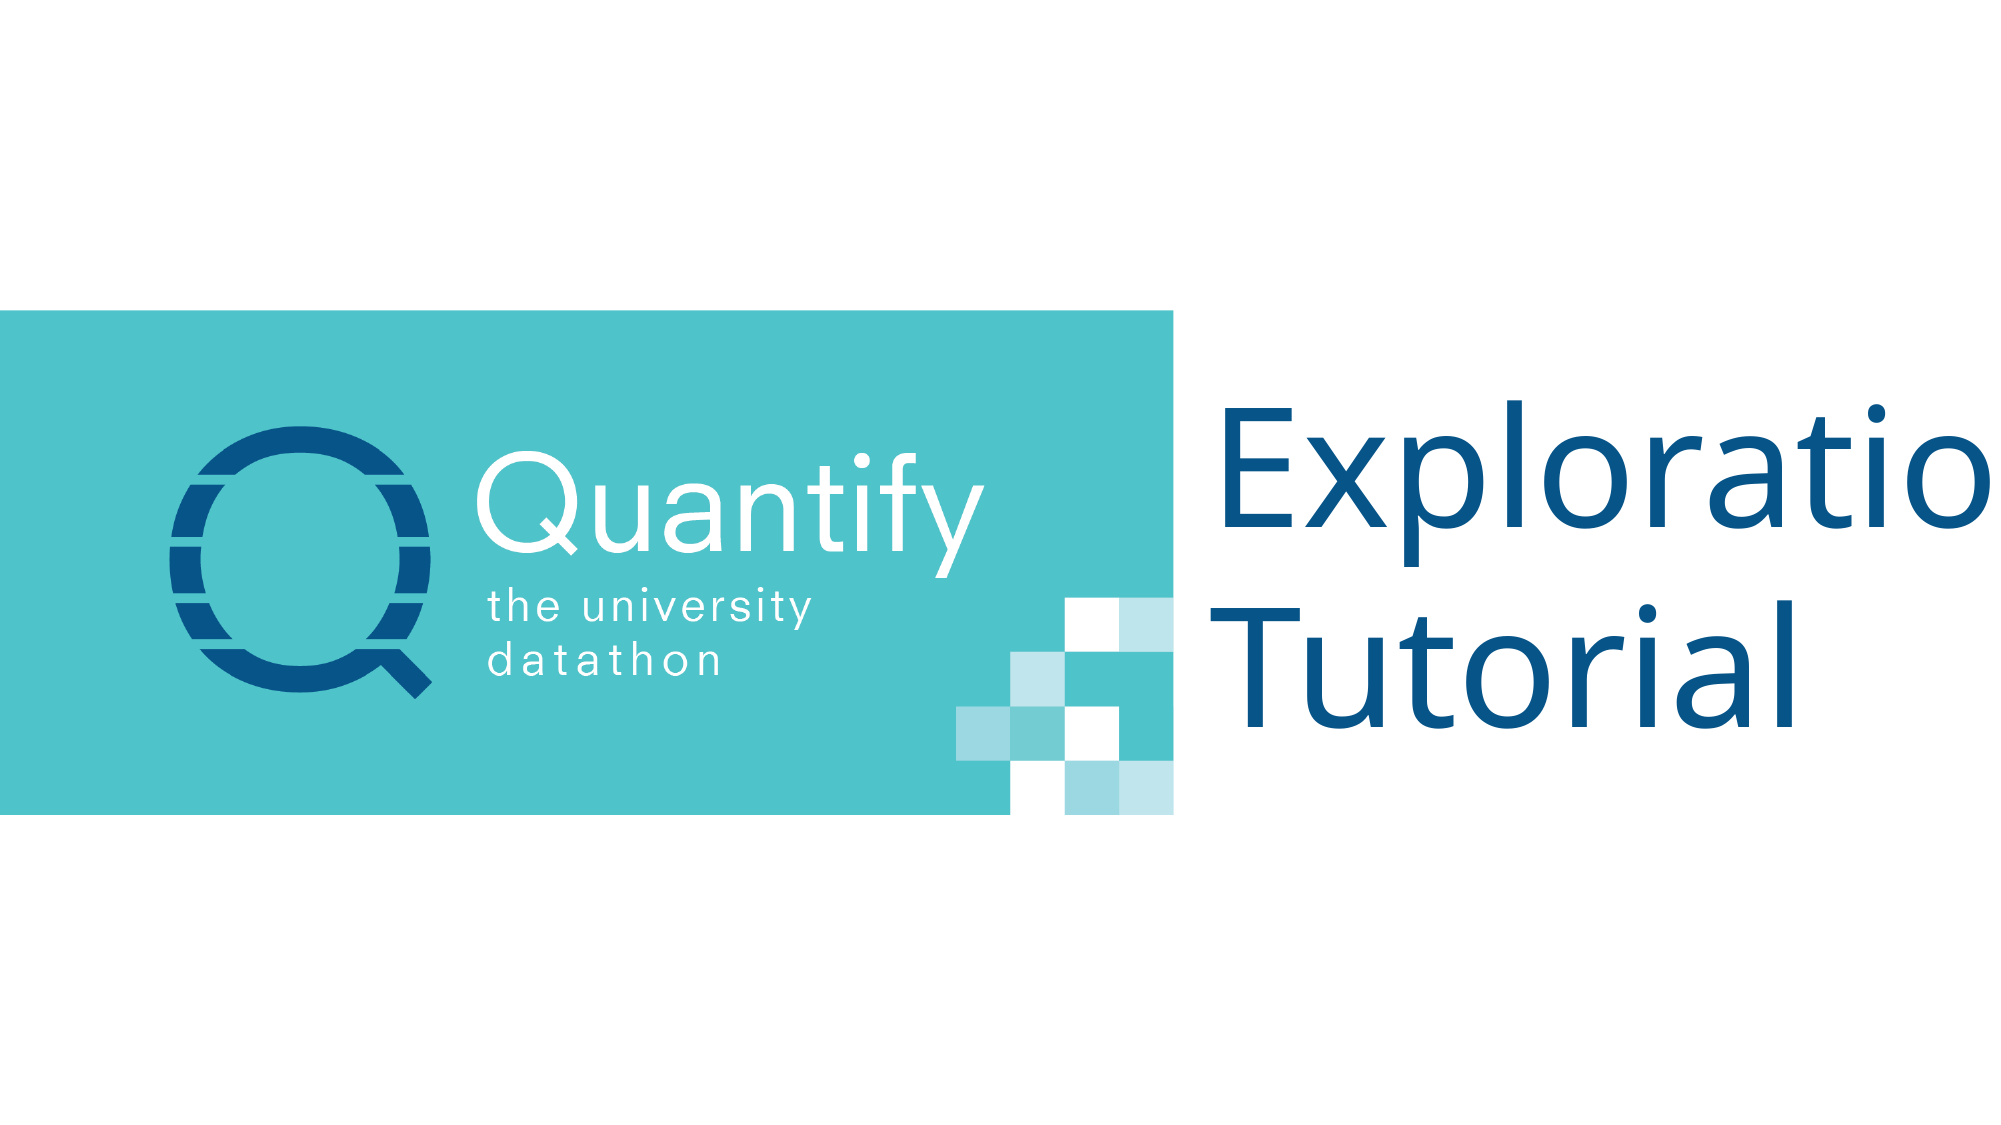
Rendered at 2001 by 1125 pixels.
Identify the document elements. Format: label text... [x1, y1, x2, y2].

text_box Exploration Tutorial [1196, 353, 2000, 768]
picture [0, 0, 1196, 1125]
